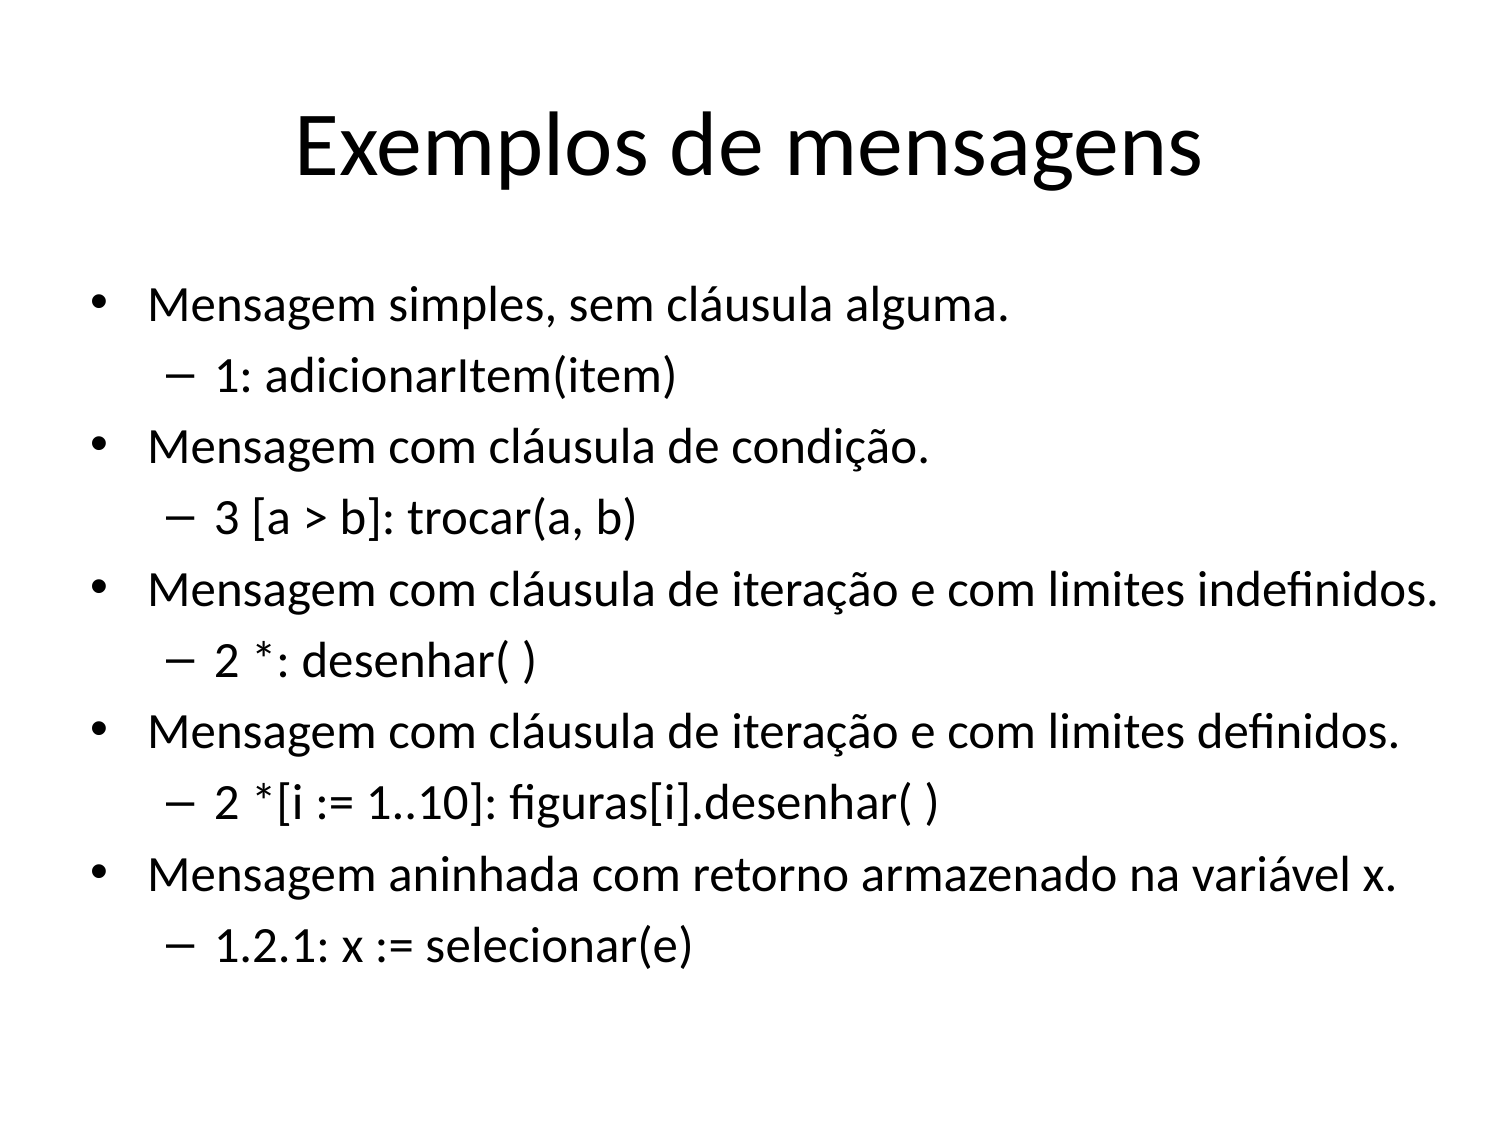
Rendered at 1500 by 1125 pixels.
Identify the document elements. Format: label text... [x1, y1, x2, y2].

list Mensagem simples, sem cláusula alguma. 1: adicionarItem(item) Mensagem com cláusula de condição. 3 [a > b]: trocar(a, b) Mensagem com cláusula de iteração e com limites indefinidos. 2 *: desenhar( ) Mensagem com cláusula de iteração e com limites definidos. 2 *[i := 1..10]: figuras[i].desenhar( ) Mensagem aninhada com retorno armazenado na variável x. 1.2.1: x := selecionar(e) [75, 262, 1459, 1005]
title Exemplos de mensagens [75, 45, 1425, 233]
